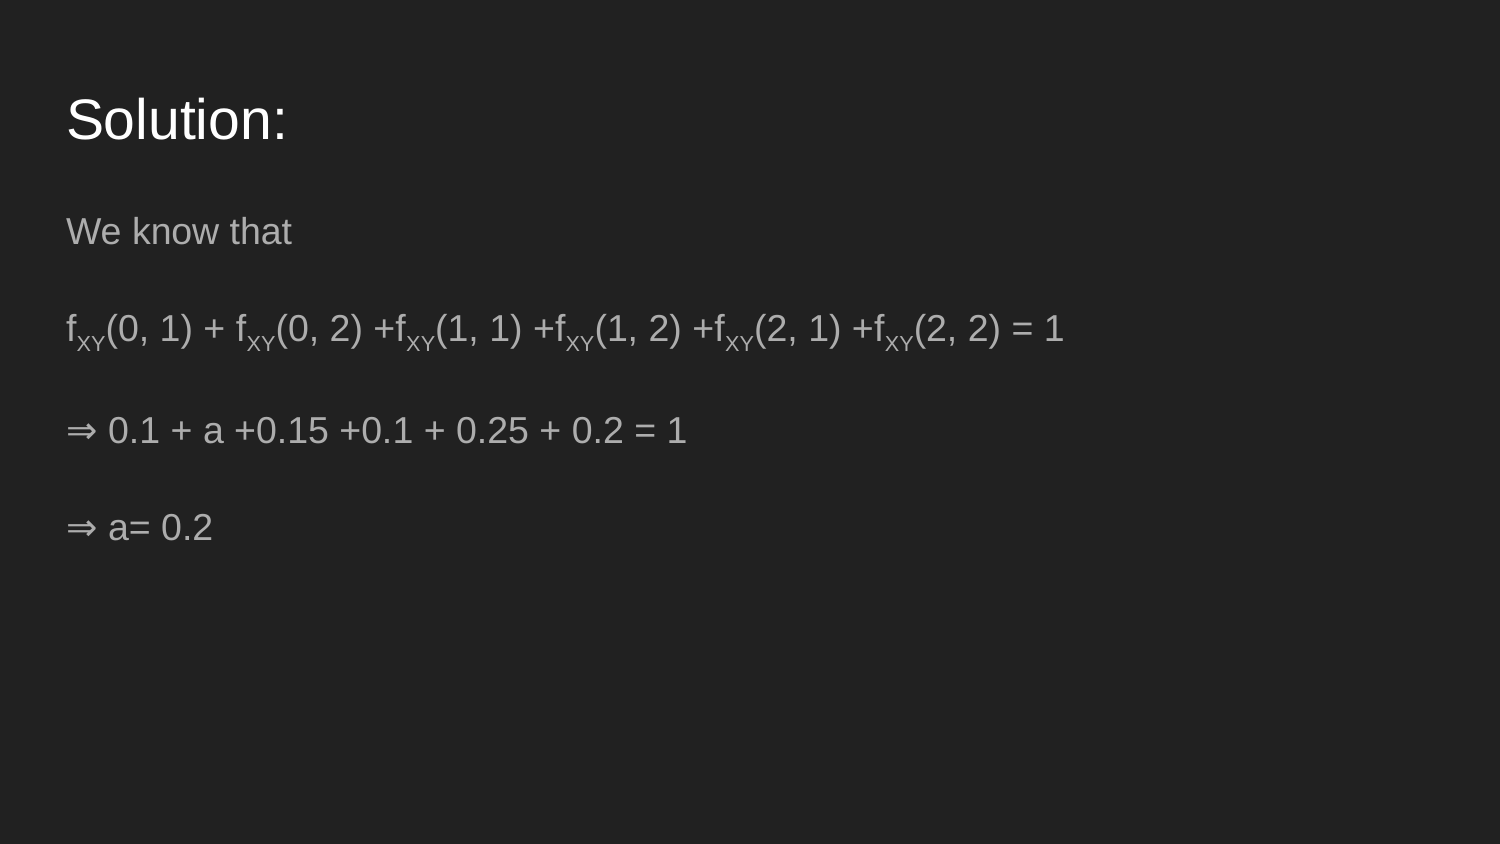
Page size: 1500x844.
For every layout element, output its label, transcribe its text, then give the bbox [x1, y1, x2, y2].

list We know that fXY(0, 1) + fXY(0, 2) +fXY(1, 1) +fXY(1, 2) +fXY(2, 1) +fXY(2, 2) = 1 ⇒ 0.1 + a +0.15 +0.1 + 0.25 + 0.2 = 1 ⇒ a= 0.2 [51, 189, 1449, 750]
title Solution: [51, 72, 1449, 167]
